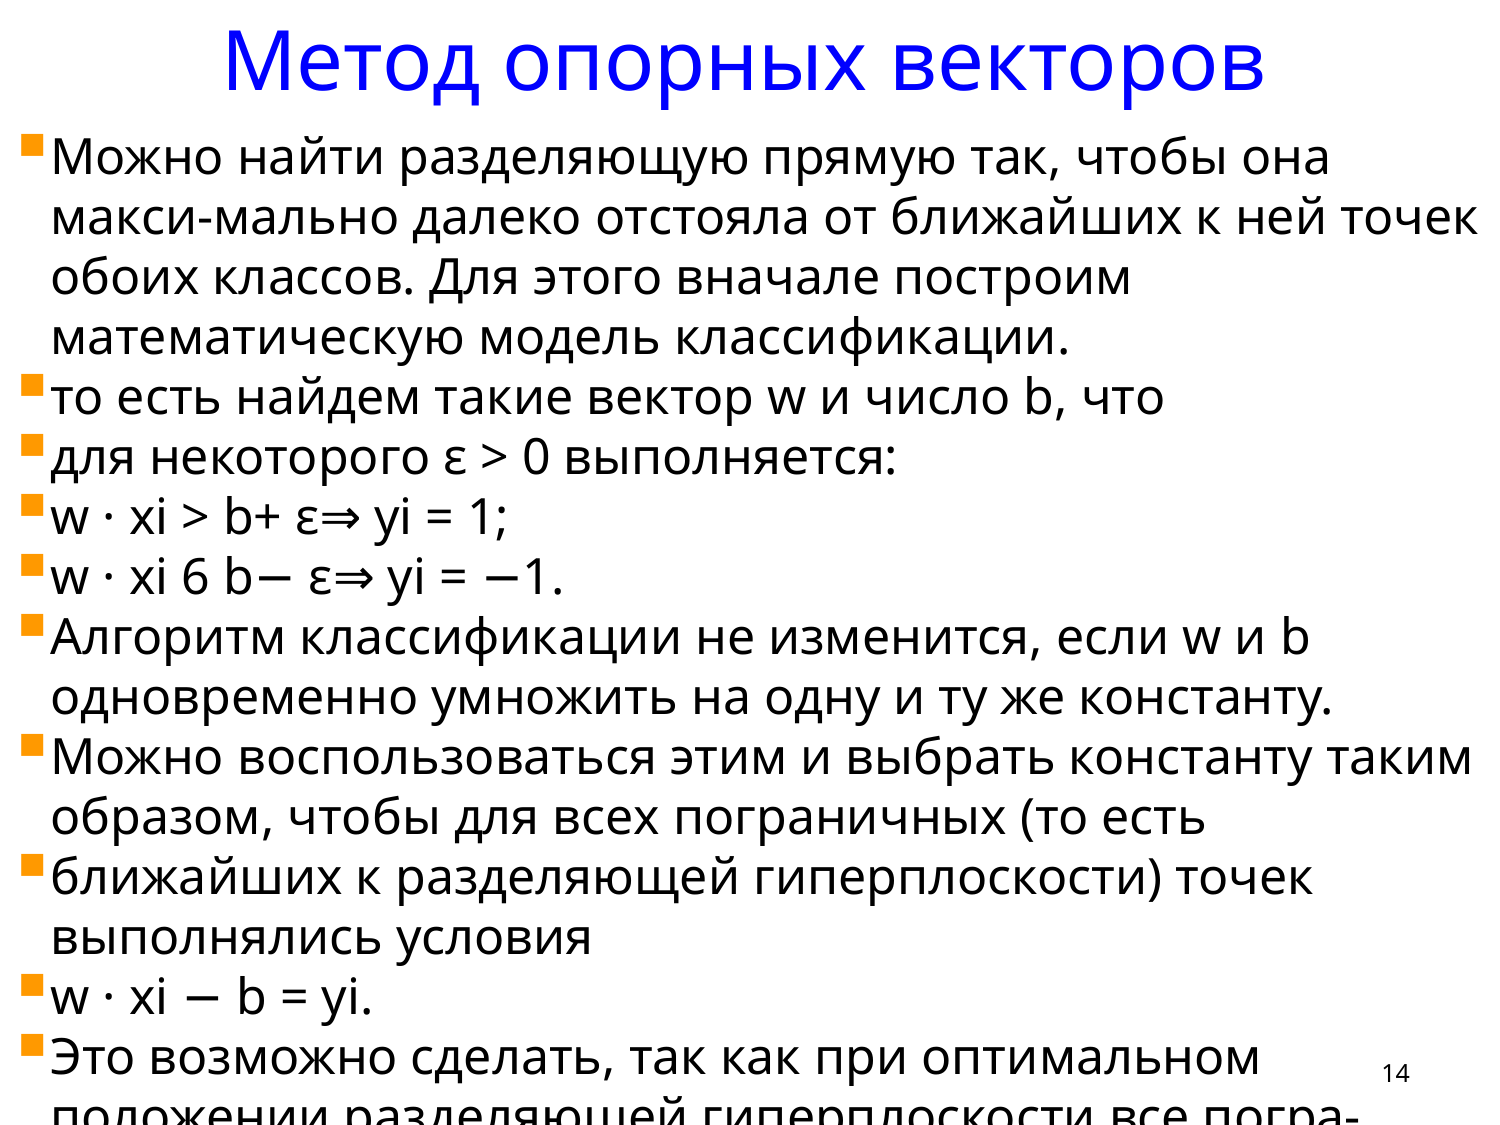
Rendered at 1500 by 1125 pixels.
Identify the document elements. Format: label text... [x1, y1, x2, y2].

text_box Можно найти разделяющую прямую так, чтобы она макси-мально далеко отстояла от ближайших к ней точек обоих классов. Для этого вначале построим математическую модель классификации. то есть найдем такие вектор w и число b, что для некоторого ε > 0 выполняется: w · xi > b+ ε⇒ yi = 1; w · xi 6 b− ε⇒ yi = −1. Алгоритм классификации не изменится, если w и b одновременно умножить на одну и ту же константу. Можно воспользоваться этим и выбрать константу таким образом, чтобы для всех пограничных (то есть ближайших к разделяющей гиперплоскости) точек выполнялись условия w · xi − b = yi. Это возможно сделать, так как при оптимальном положении разделяющей гиперплоскости все погра- ничные объекты находятся от нее на одинаковом расстоянии, а остальные объекты находятся дальше. [0, 117, 1500, 1102]
title Метод опорных векторов [152, 0, 1337, 114]
